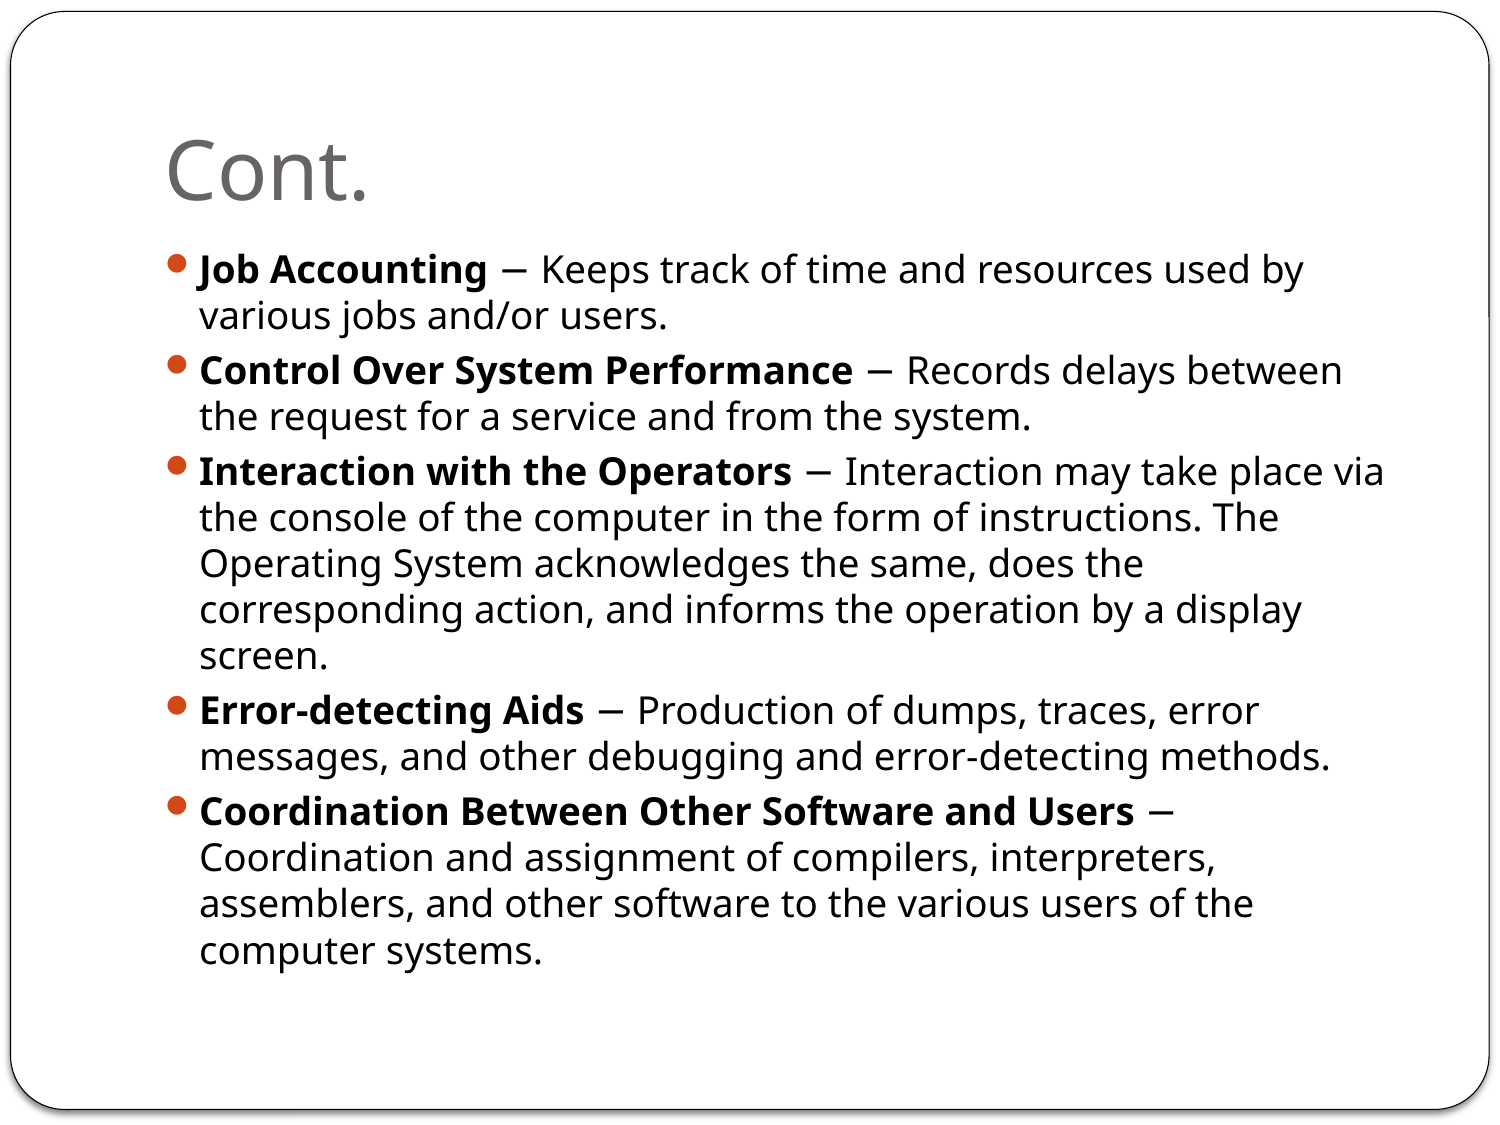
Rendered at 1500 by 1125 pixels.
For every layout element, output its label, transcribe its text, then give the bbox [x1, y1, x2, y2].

title Cont. [150, 45, 1425, 233]
list Job Accounting − Keeps track of time and resources used by various jobs and/or users. Control Over System Performance − Records delays between the request for a service and from the system. Interaction with the Operators − Interaction may take place via the console of the computer in the form of instructions. The Operating System acknowledges the same, does the corresponding action, and informs the operation by a display screen. Error-detecting Aids − Production of dumps, traces, error messages, and other debugging and error-detecting methods. Coordination Between Other Software and Users − Coordination and assignment of compilers, interpreters, assemblers, and other software to the various users of the computer systems. [150, 237, 1425, 988]
